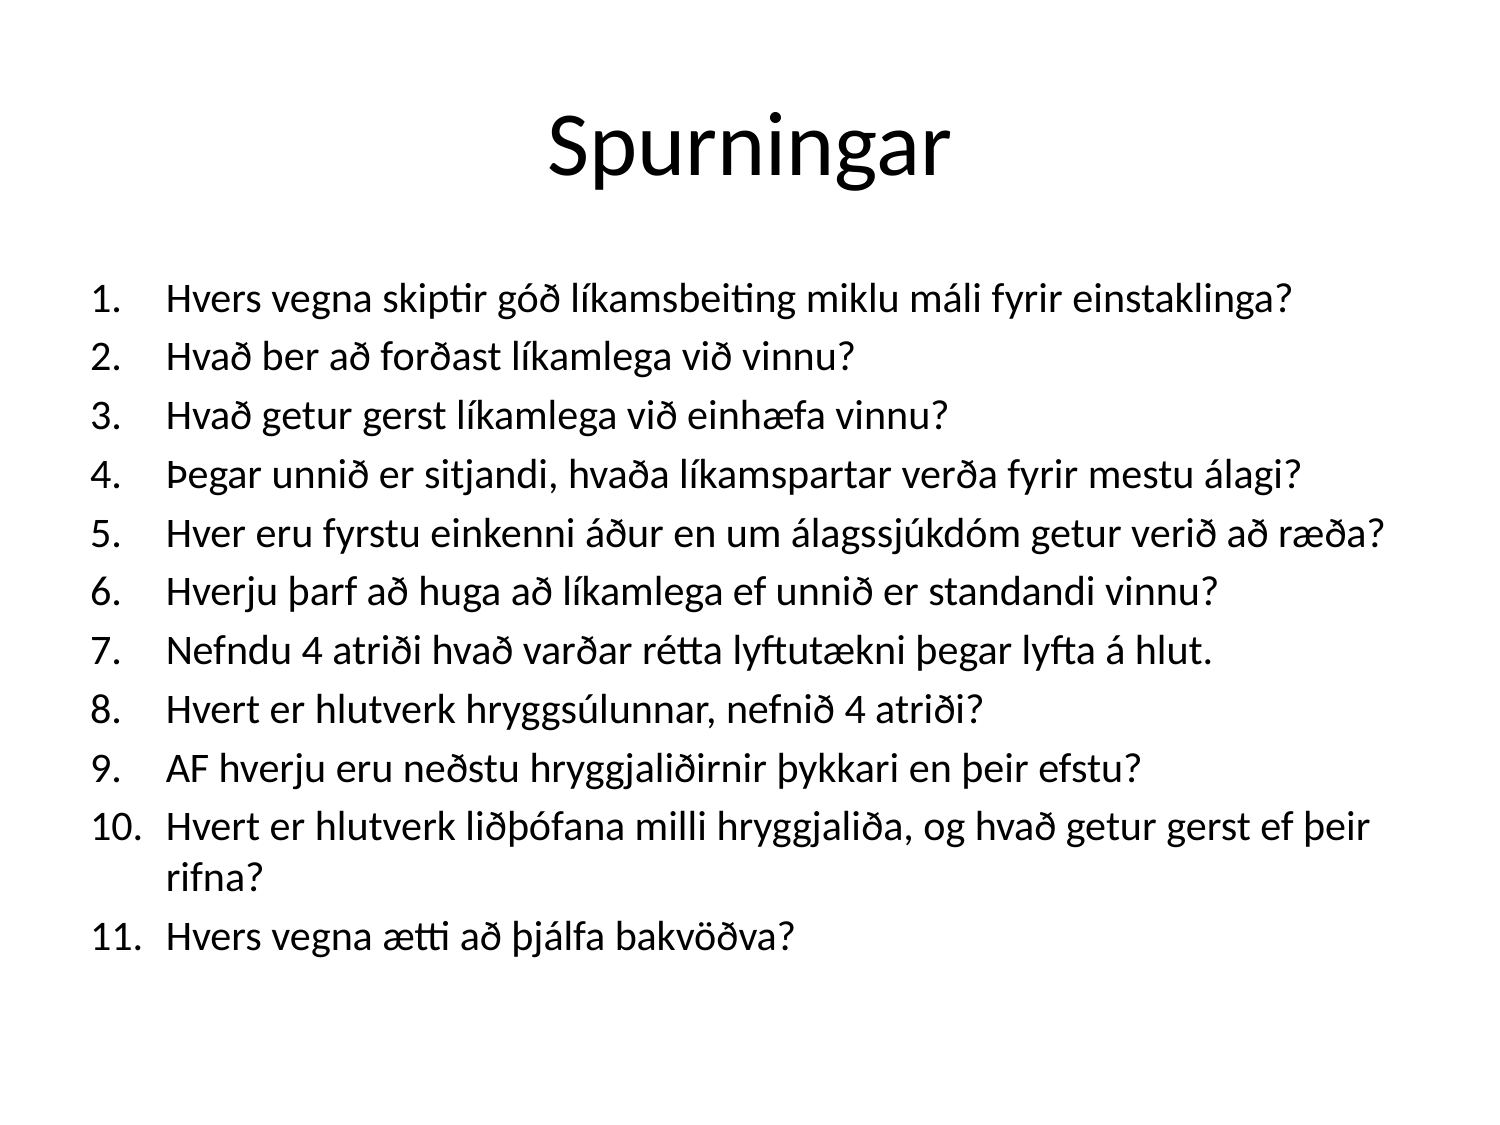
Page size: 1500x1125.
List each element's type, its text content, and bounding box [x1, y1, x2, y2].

list Hvers vegna skiptir góð líkamsbeiting miklu máli fyrir einstaklinga? Hvað ber að forðast líkamlega við vinnu? Hvað getur gerst líkamlega við einhæfa vinnu? Þegar unnið er sitjandi, hvaða líkamspartar verða fyrir mestu álagi? Hver eru fyrstu einkenni áður en um álagssjúkdóm getur verið að ræða? Hverju þarf að huga að líkamlega ef unnið er standandi vinnu? Nefndu 4 atriði hvað varðar rétta lyftutækni þegar lyfta á hlut. Hvert er hlutverk hryggsúlunnar, nefnið 4 atriði? AF hverju eru neðstu hryggjaliðirnir þykkari en þeir efstu? Hvert er hlutverk liðþófana milli hryggjaliða, og hvað getur gerst ef þeir rifna? Hvers vegna ætti að þjálfa bakvöðva? [75, 262, 1425, 1005]
title Spurningar [75, 45, 1425, 233]
